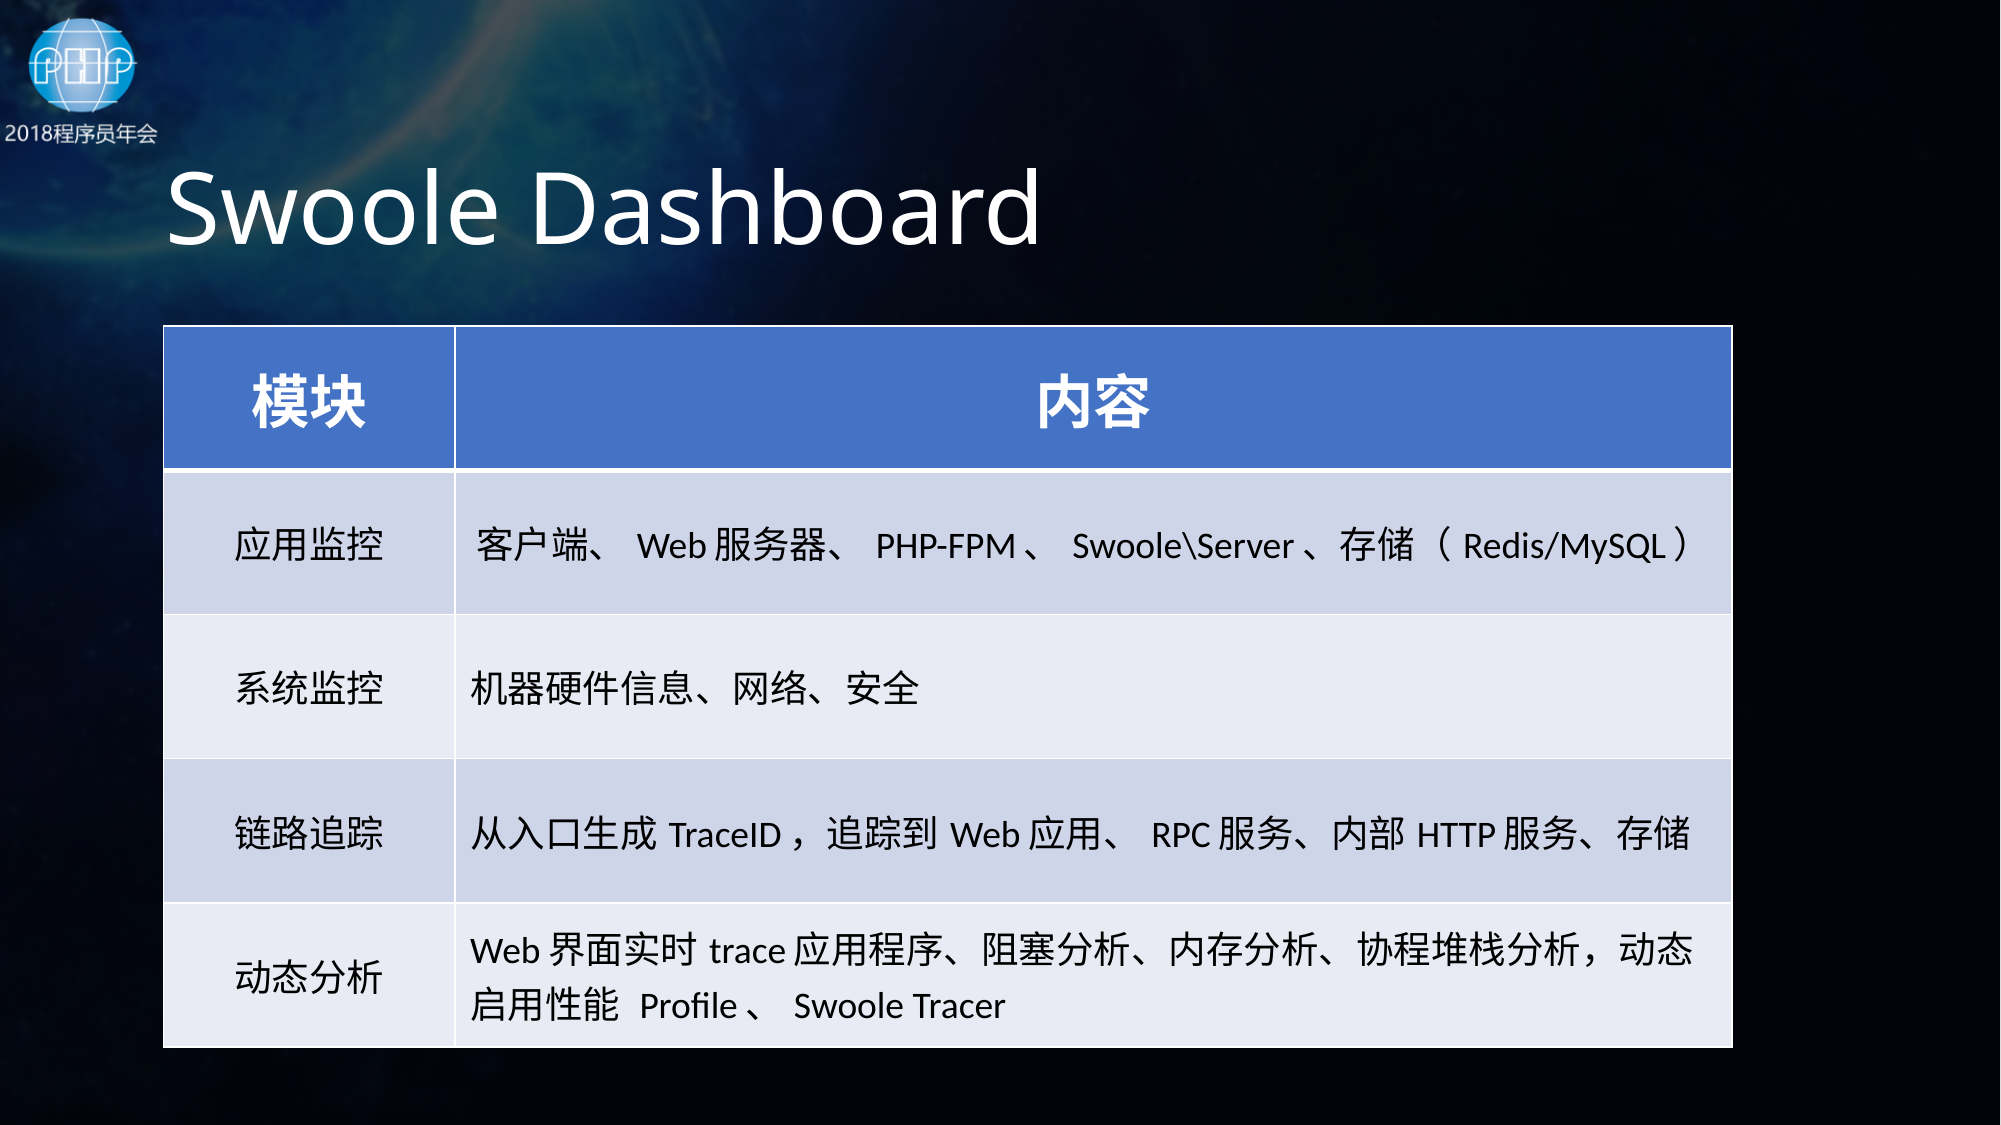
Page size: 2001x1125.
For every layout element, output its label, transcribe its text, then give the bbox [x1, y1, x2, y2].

table_cell Web界面实时trace应用程序、阻塞分析、内存分析、协程堆栈分析，动态启用性能 Profile、Swoole Tracer [456, 904, 1731, 1046]
table_cell 链路追踪 [164, 759, 454, 902]
text_box Swoole Dashboard [150, 137, 1061, 272]
table_header 内容 [456, 327, 1731, 468]
table_cell 动态分析 [164, 904, 454, 1046]
picture [0, 0, 2001, 1125]
table_header 模块 [164, 327, 454, 468]
table_cell 机器硬件信息、网络、安全 [456, 615, 1731, 758]
table_cell 系统监控 [164, 615, 454, 758]
table_cell 应用监控 [164, 473, 454, 614]
table_cell 从入口生成TraceID，追踪到Web应用、RPC服务、内部HTTP服务、存储 [456, 759, 1731, 902]
table_cell 客户端、Web服务器、PHP-FPM、Swoole\Server、存储（Redis/MySQL） [456, 473, 1731, 614]
